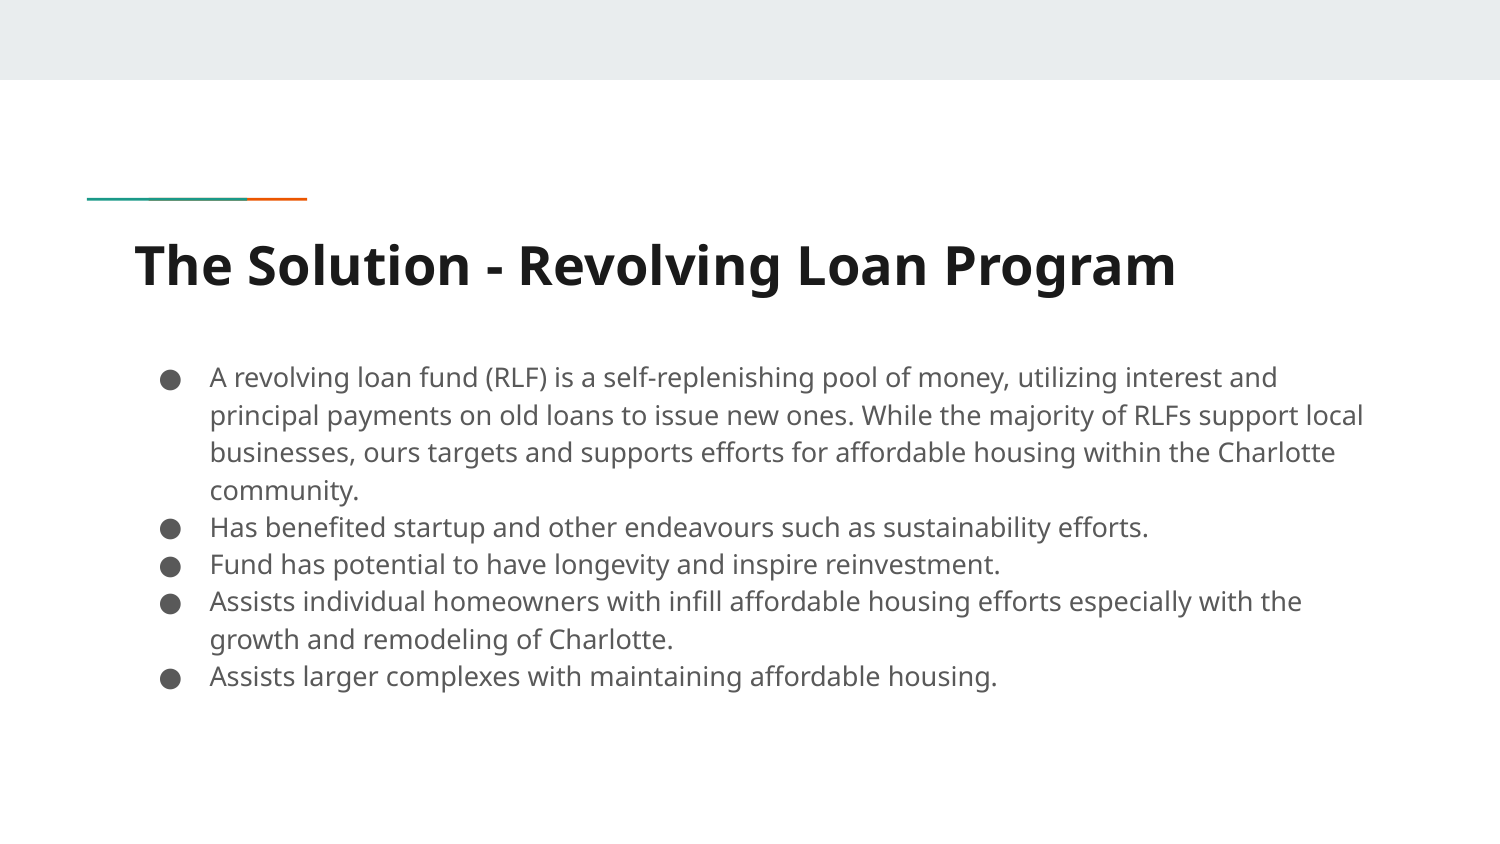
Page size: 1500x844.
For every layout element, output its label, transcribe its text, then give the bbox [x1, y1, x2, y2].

list A revolving loan fund (RLF) is a self-replenishing pool of money, utilizing interest and principal payments on old loans to issue new ones. While the majority of RLFs support local businesses, ours targets and supports efforts for affordable housing within the Charlotte community. Has benefited startup and other endeavours such as sustainability efforts. Fund has potential to have longevity and inspire reinvestment. Assists individual homeowners with infill affordable housing efforts especially with the growth and remodeling of Charlotte. Assists larger complexes with maintaining affordable housing. [119, 341, 1381, 712]
title The Solution - Revolving Loan Program [119, 216, 1381, 305]
